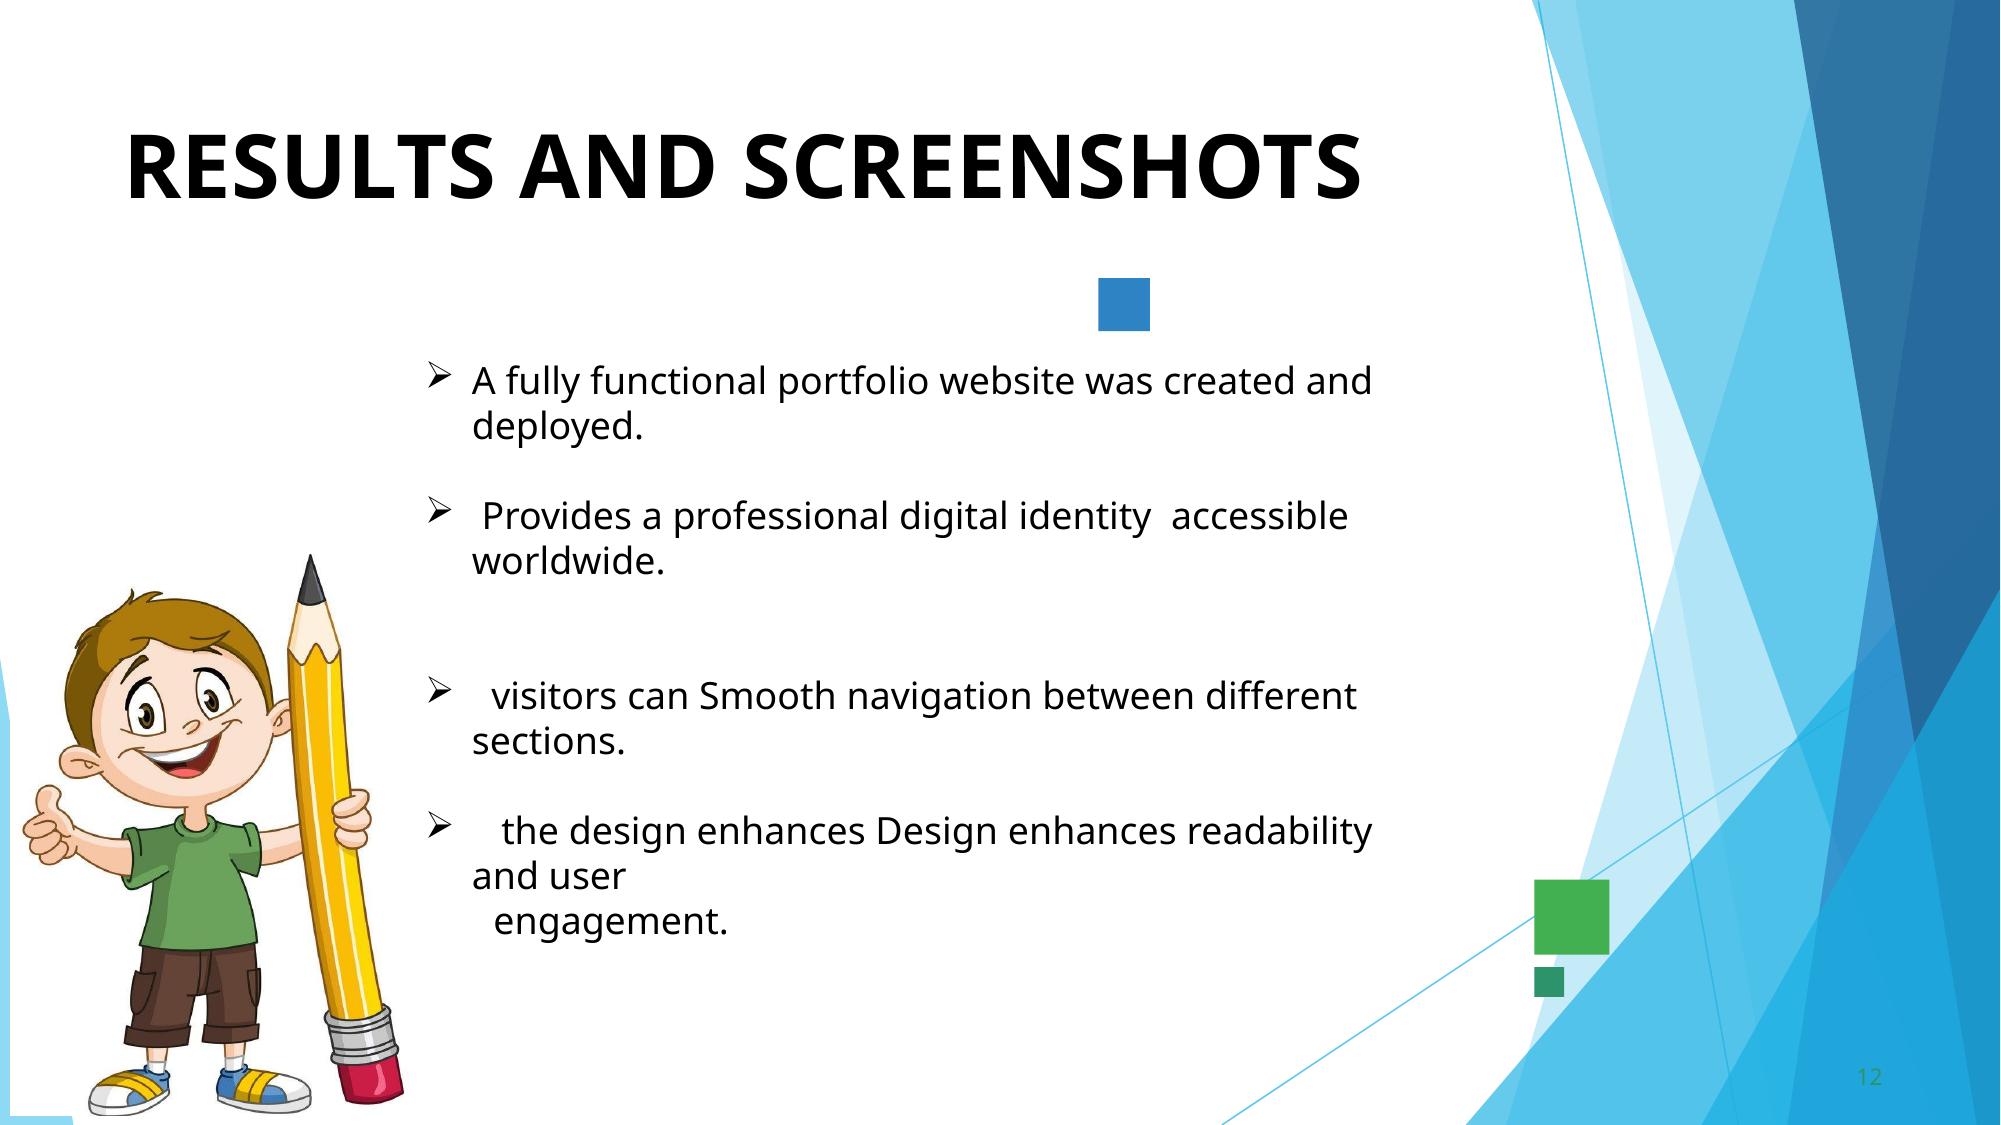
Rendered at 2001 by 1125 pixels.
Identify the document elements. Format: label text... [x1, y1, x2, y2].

title RESULTS AND SCREENSHOTS [121, 107, 1513, 298]
text_box [1534, 967, 1565, 997]
text_box [1412, 386, 1850, 543]
text_box [1534, 879, 1610, 955]
text_box [1098, 298, 1150, 332]
text_box A fully functional portfolio website was created and deployed. Provides a professional digital identity accessible worldwide. visitors can Smooth navigation between different sections. the design enhances Design enhances readability and user engagement. [410, 349, 1412, 950]
text_box 12 [1849, 1061, 1888, 1095]
picture [10, 554, 416, 1116]
